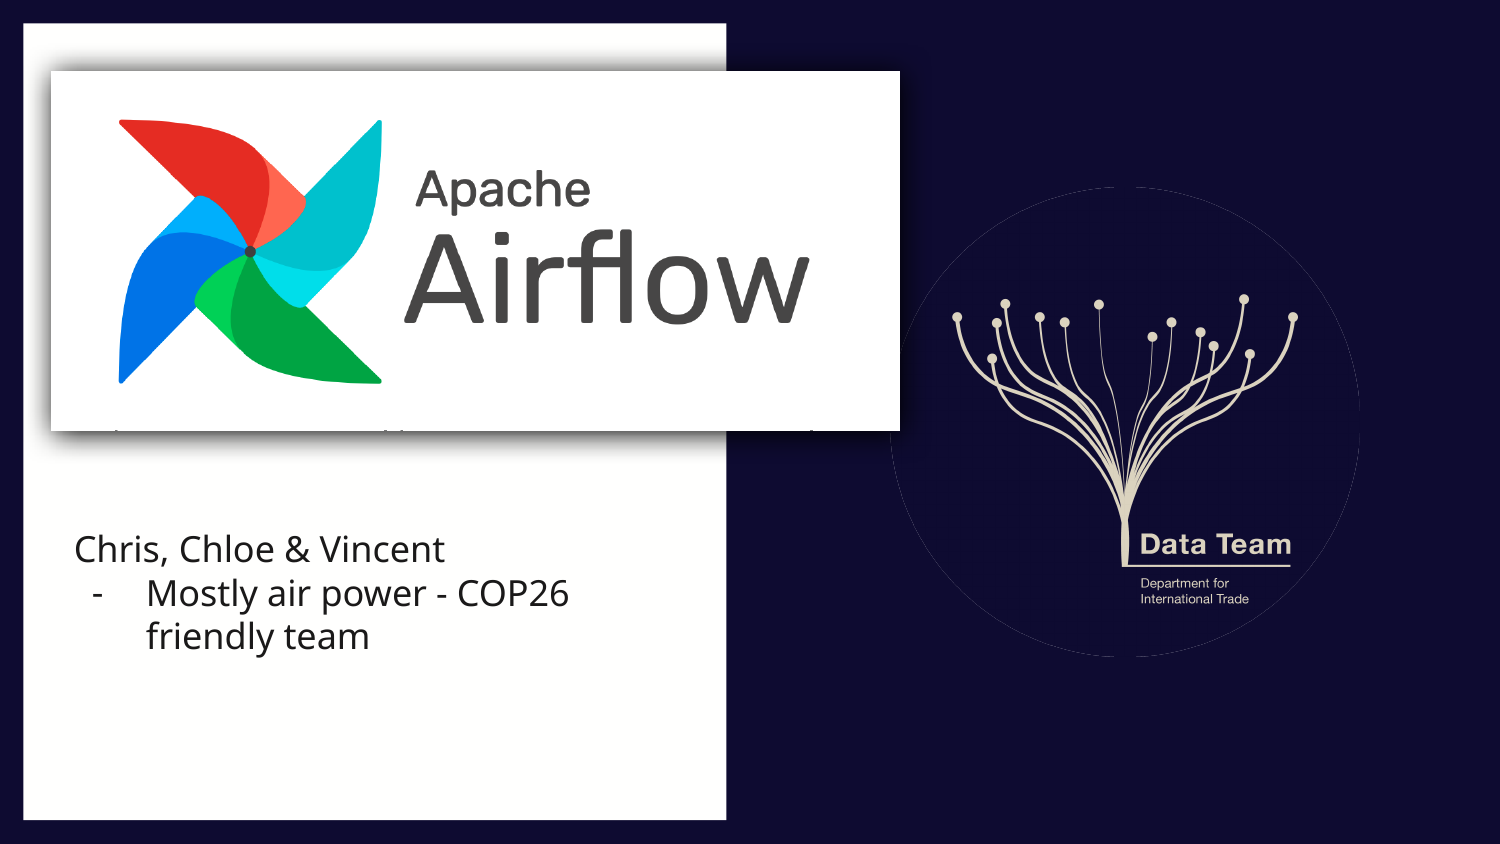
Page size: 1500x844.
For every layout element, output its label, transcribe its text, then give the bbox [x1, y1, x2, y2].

list Chris, Chloe & Vincent Mostly air power - COP26 friendly team [67, 520, 713, 740]
picture [51, 71, 1360, 657]
